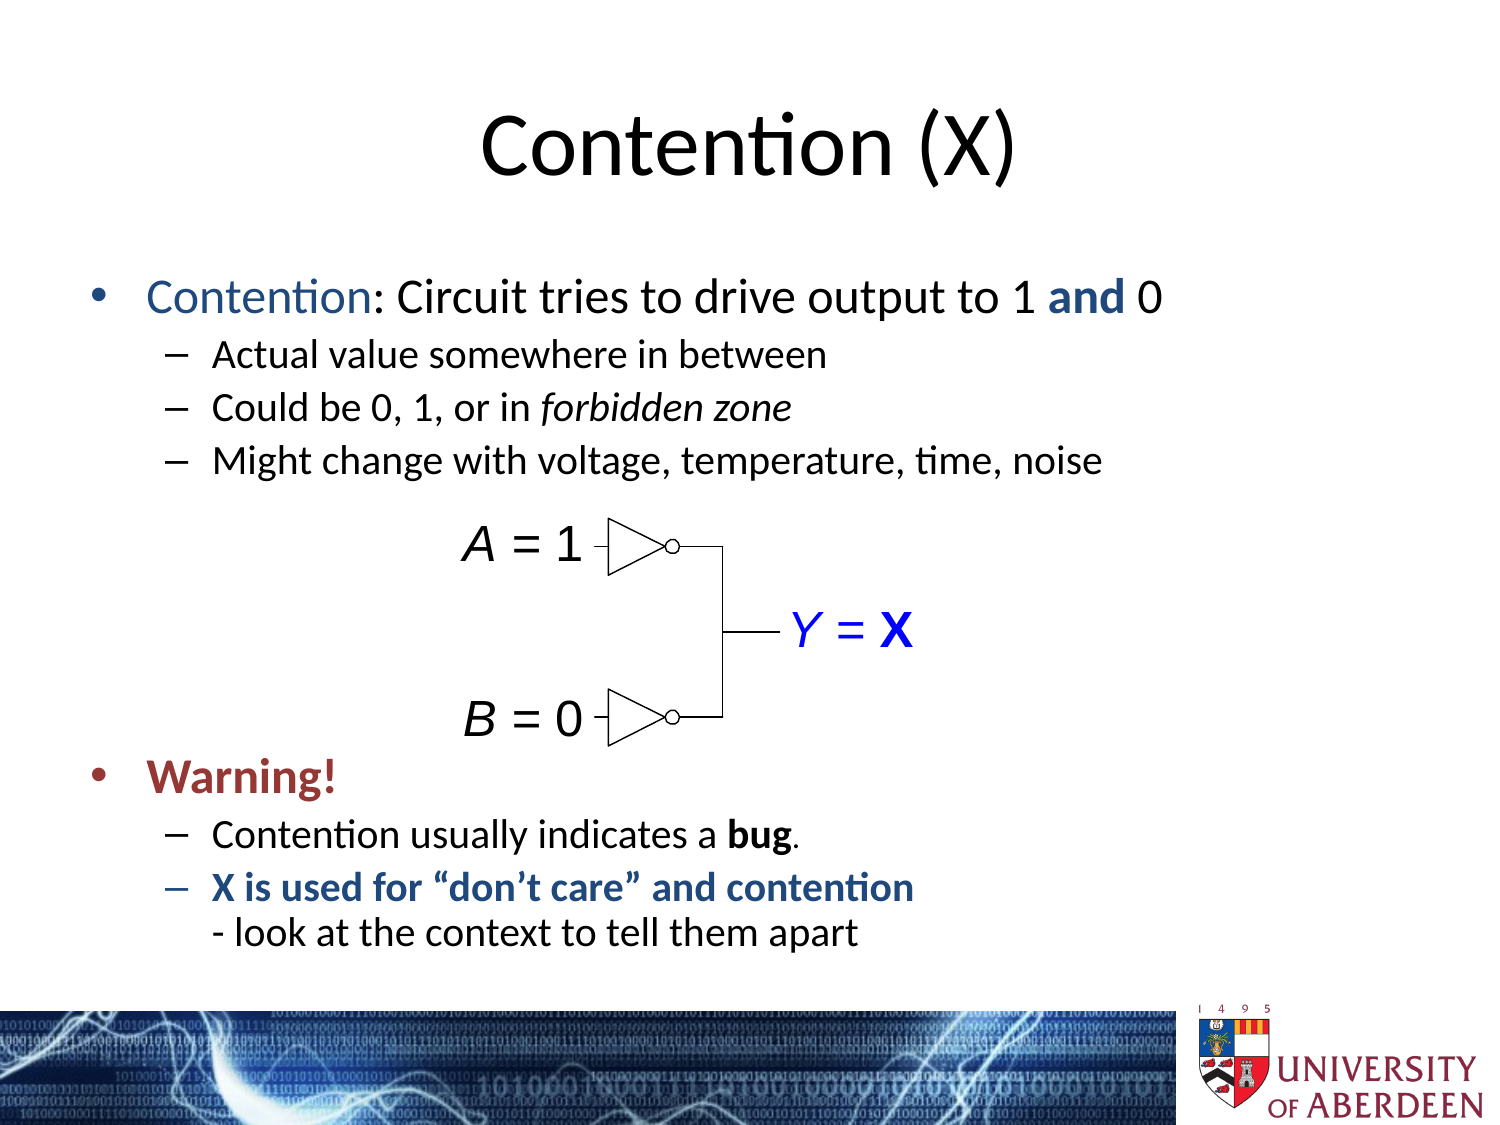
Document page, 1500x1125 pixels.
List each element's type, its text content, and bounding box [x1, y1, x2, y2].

picture [0, 1011, 1176, 1125]
title Contention (X) [75, 45, 1425, 233]
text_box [430, 482, 957, 785]
list Contention: Circuit tries to drive output to 1 and 0 Actual value somewhere in between Could be 0, 1, or in forbidden zone Might change with voltage, temperature, time, noise Warning! Contention usually indicates a bug. X is used for “don’t care” and contention - look at the context to tell them apart [75, 262, 1425, 1005]
